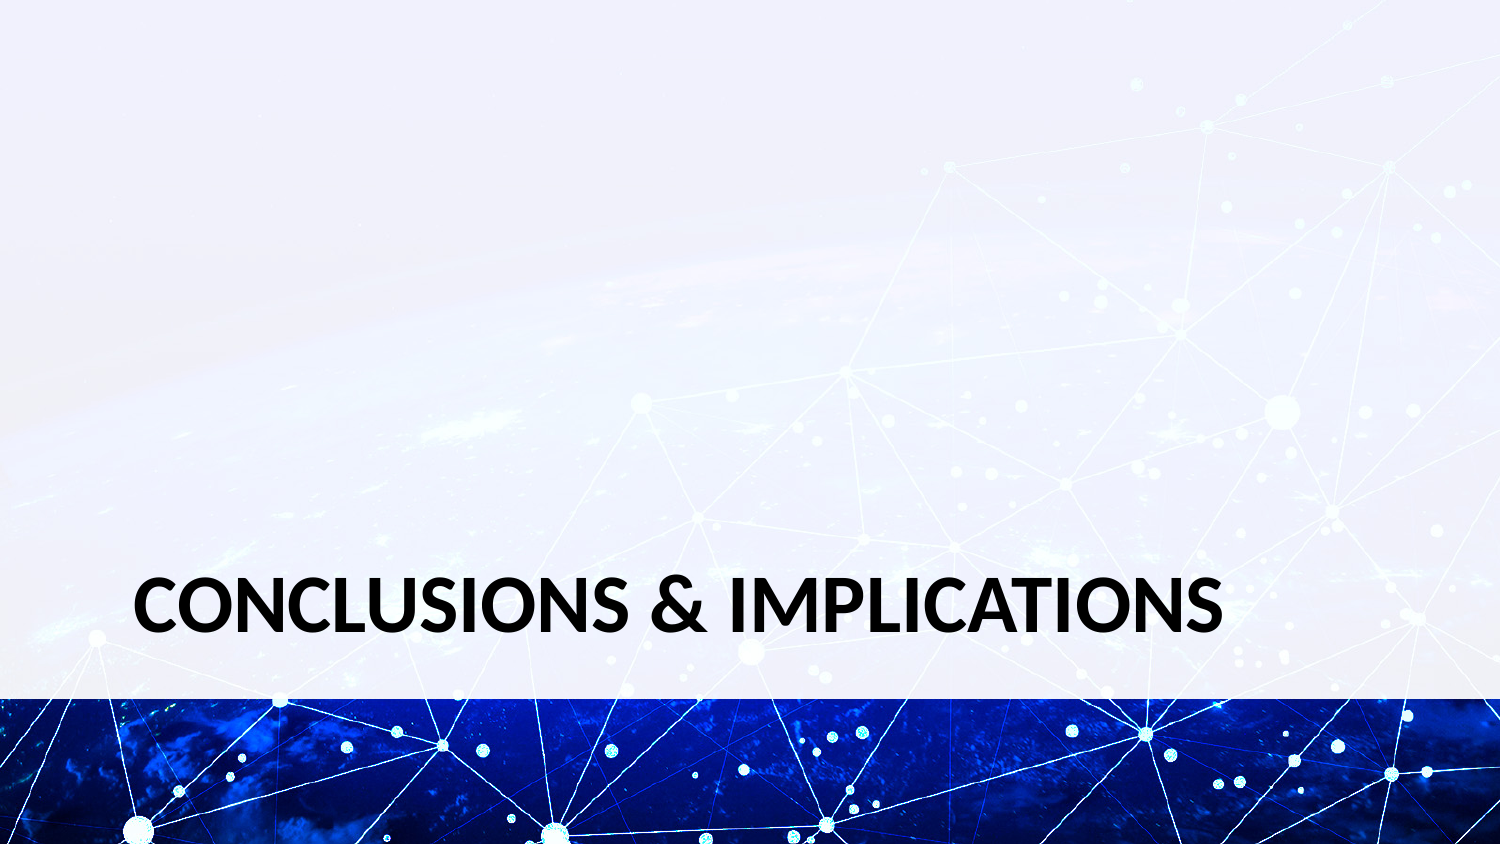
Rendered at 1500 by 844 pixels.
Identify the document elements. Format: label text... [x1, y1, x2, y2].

title Conclusions & Implications [118, 542, 1394, 710]
picture [0, 0, 1500, 844]
